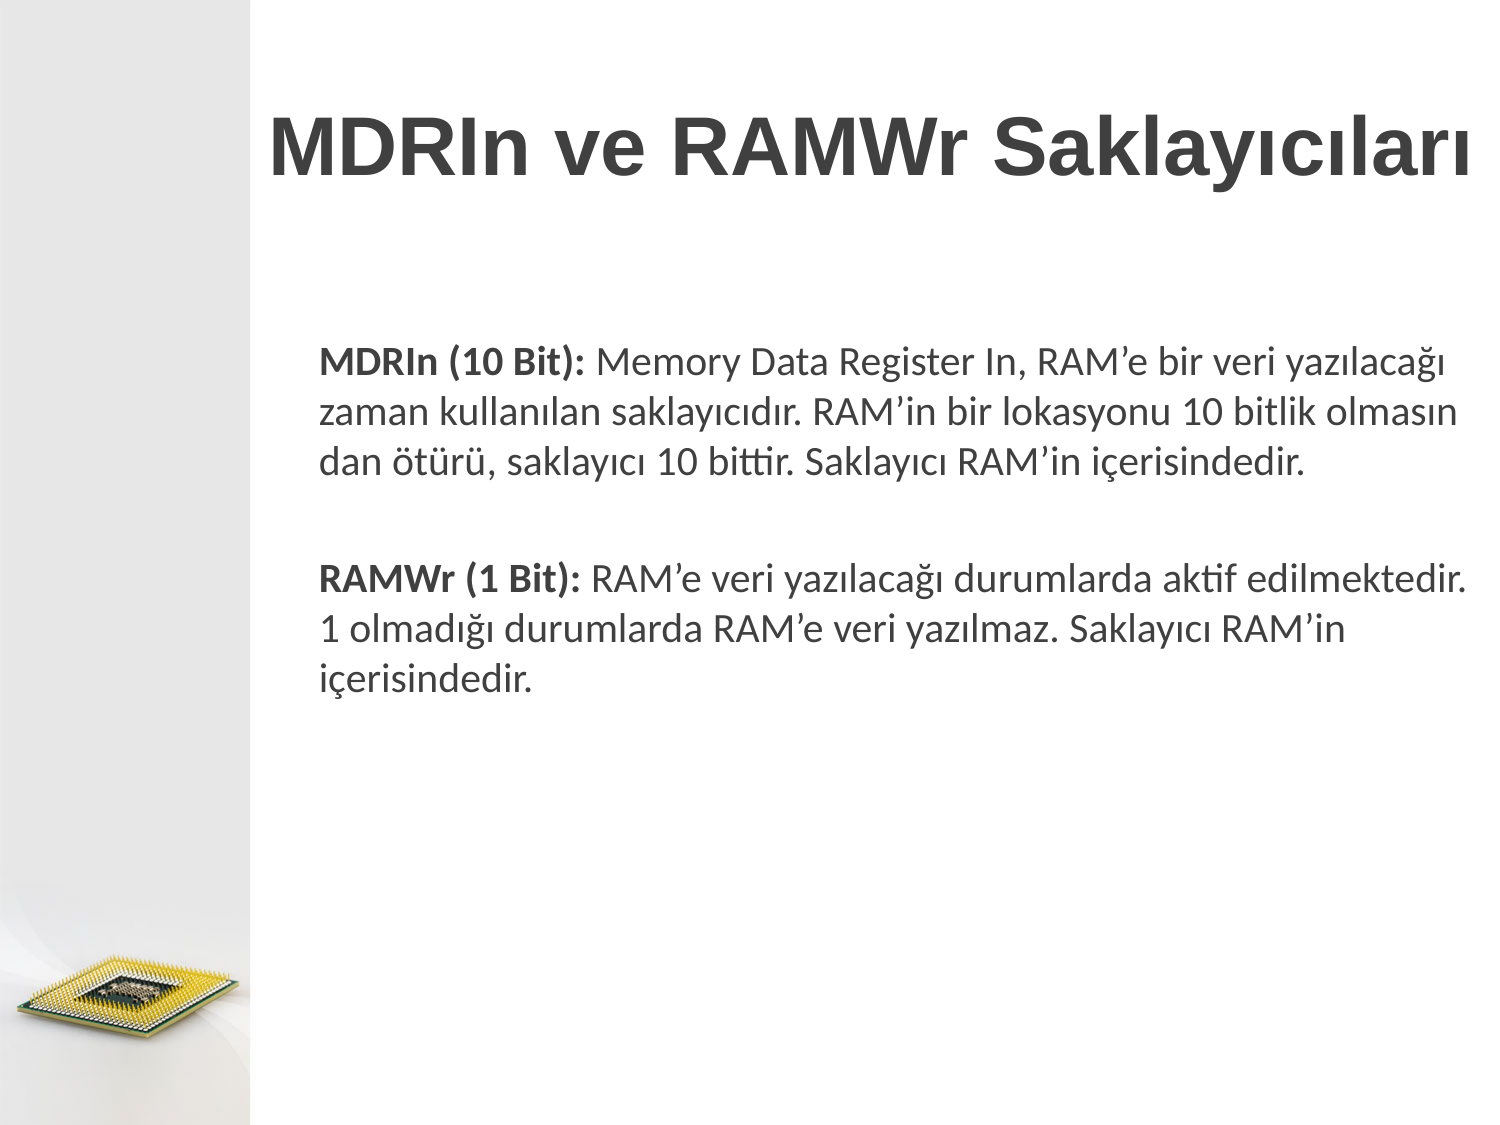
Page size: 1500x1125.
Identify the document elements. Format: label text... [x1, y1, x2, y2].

title MDRIn ve RAMWr Saklayıcıları [253, 54, 1500, 230]
list MDRIn (10 Bit): Memory Data Register In, RAM’e bir veri yazılacağı zaman kullanılan saklayıcıdır. RAM’in bir lokasyonu 10 bitlik olmasın dan ötürü, saklayıcı 10 bittir. Saklayıcı RAM’in içerisindedir. RAMWr (1 Bit): RAM’e veri yazılacağı durumlarda aktif edilmektedir. 1 olmadığı durumlarda RAM’e veri yazılmaz. Saklayıcı RAM’in içerisindedir. [253, 326, 1500, 995]
picture [0, 0, 1500, 1125]
